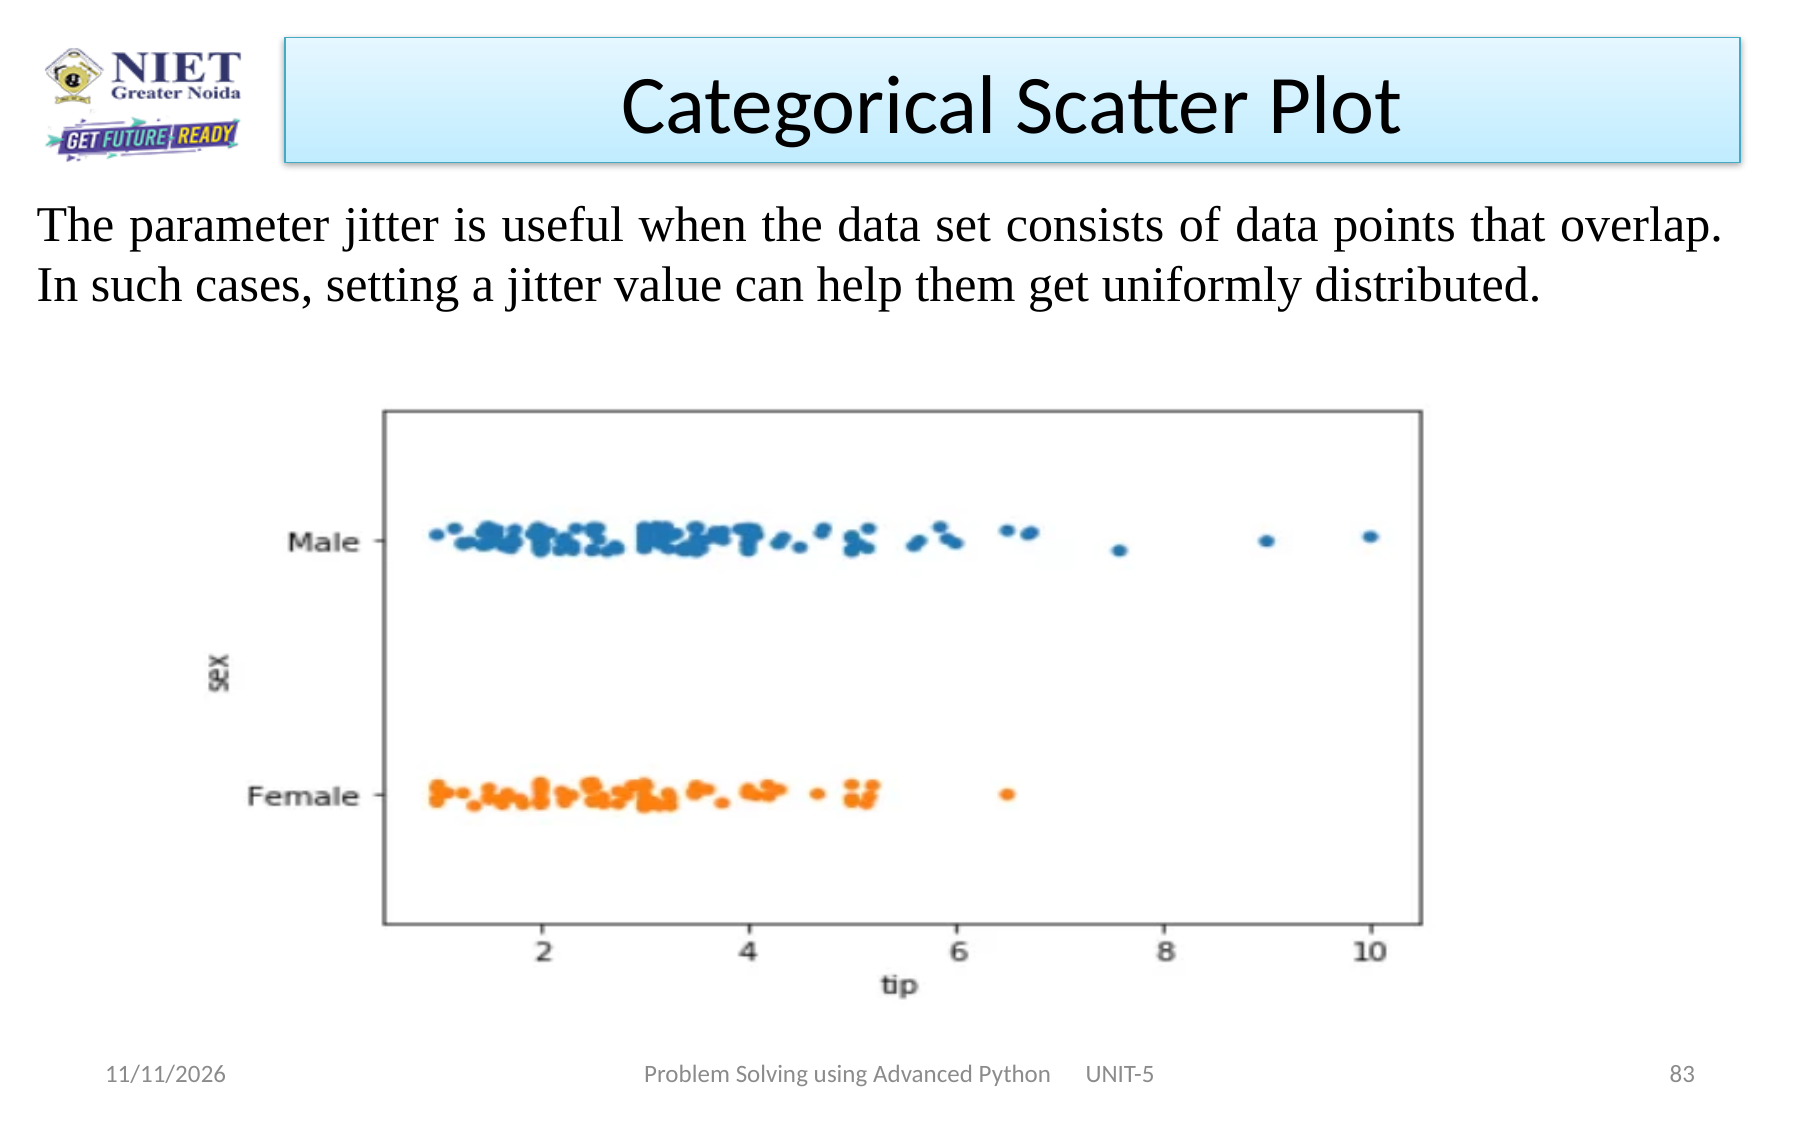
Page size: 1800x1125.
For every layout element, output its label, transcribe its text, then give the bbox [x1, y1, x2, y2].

list The parameter jitter is useful when the data set consists of data points that overlap. In such cases, setting a jitter value can help them get uniformly distributed. [21, 184, 1740, 1113]
footer Problem Solving using Advanced Python UNIT-5 [615, 1042, 1185, 1103]
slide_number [90, 1042, 510, 1103]
picture [164, 388, 1561, 1013]
picture [0, 37, 286, 172]
slide_number 83 [1290, 1042, 1710, 1103]
text_box Categorical Scatter Plot [287, 37, 1741, 163]
